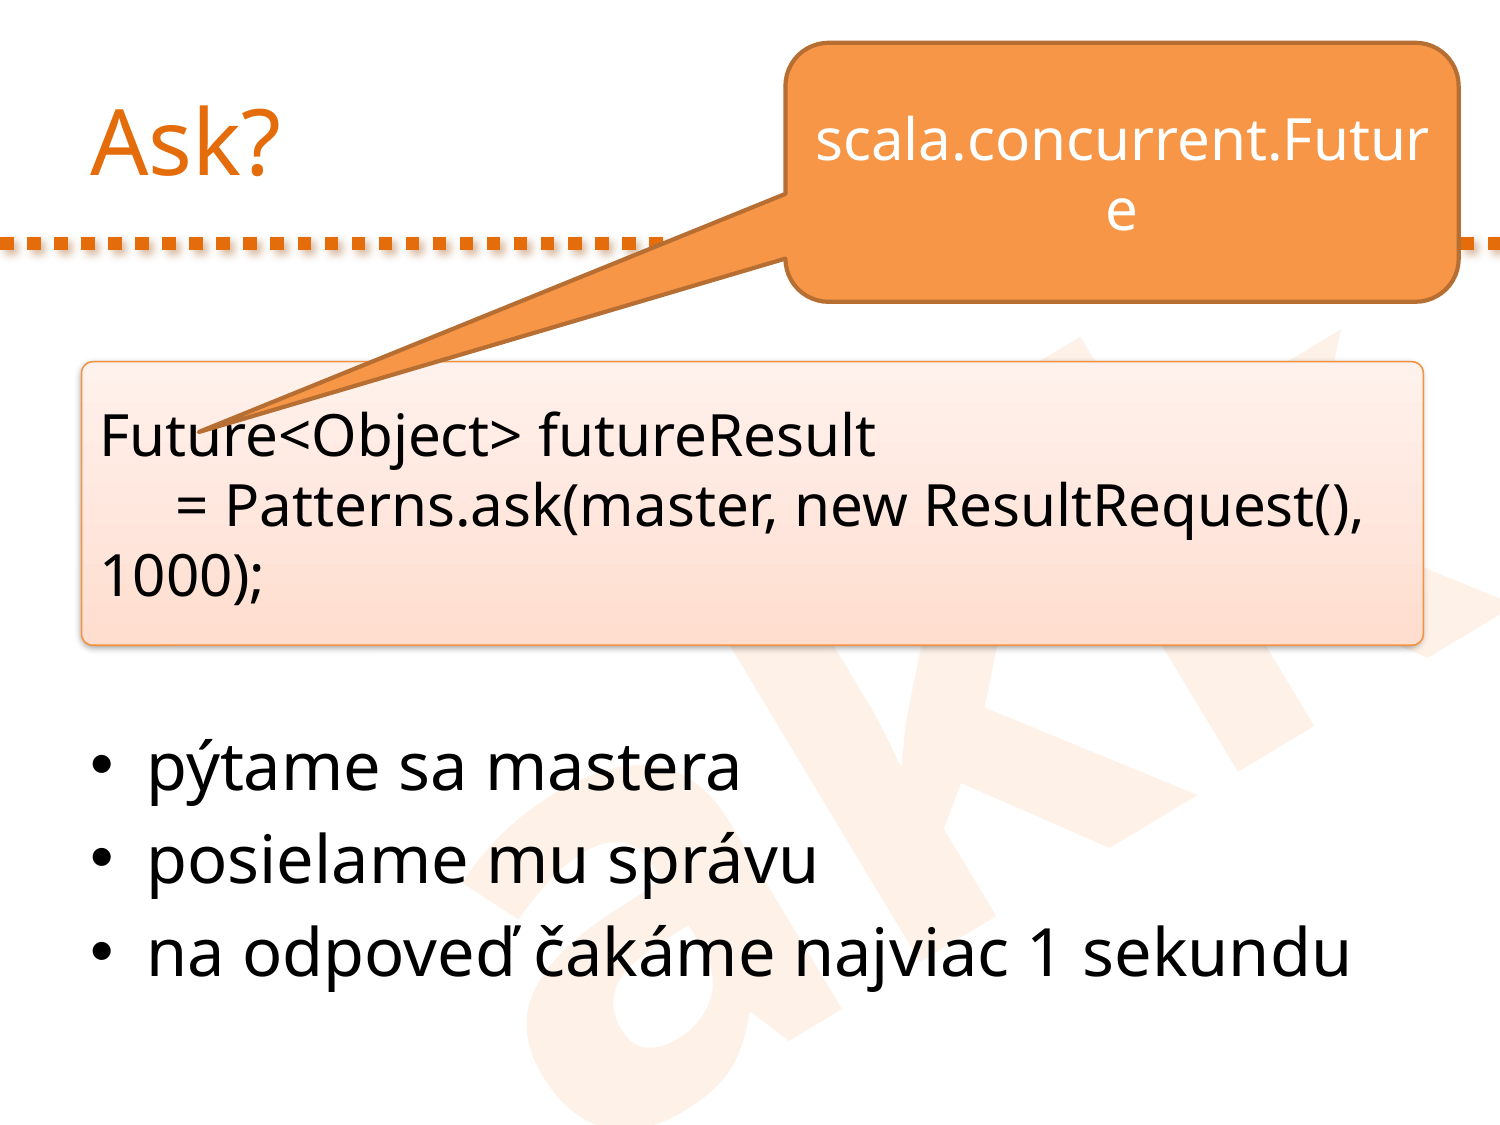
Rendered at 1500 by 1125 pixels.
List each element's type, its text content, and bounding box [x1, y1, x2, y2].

text_box Future<Object> futureResult = Patterns.ask(master, new ResultRequest(), 1000); [80, 360, 1425, 647]
text_box scala.concurrent.Future [196, 40, 1461, 435]
title Ask? [75, 45, 807, 233]
list pýtame sa mastera posielame mu správu na odpoveď čakáme najviac 1 sekundu [75, 716, 1425, 1005]
